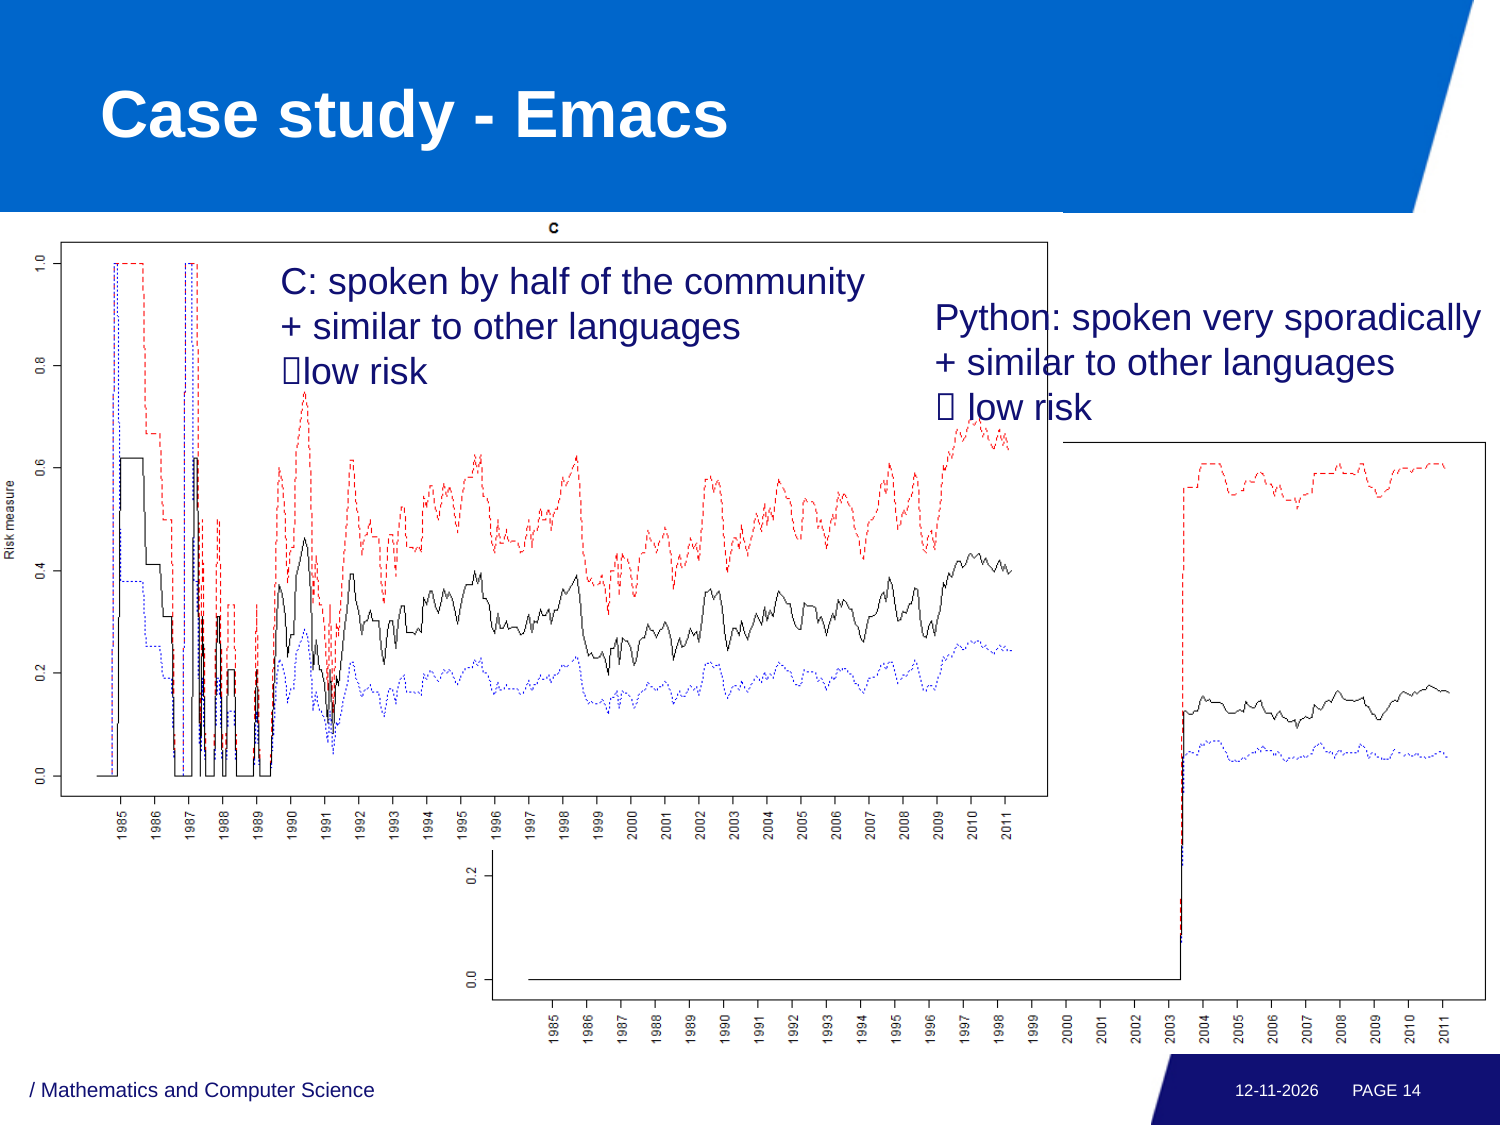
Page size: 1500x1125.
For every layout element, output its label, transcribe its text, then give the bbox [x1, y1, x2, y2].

slide_number PAGE 13 [1352, 1073, 1453, 1106]
picture [0, 0, 1500, 1125]
text_box Python: spoken very sporadically + similar to other languages  low risk [1066, 286, 1497, 410]
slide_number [1234, 1073, 1342, 1106]
footer / Mathematics and Computer Science [29, 1073, 620, 1106]
title Case study - Emacs [100, 35, 1417, 187]
